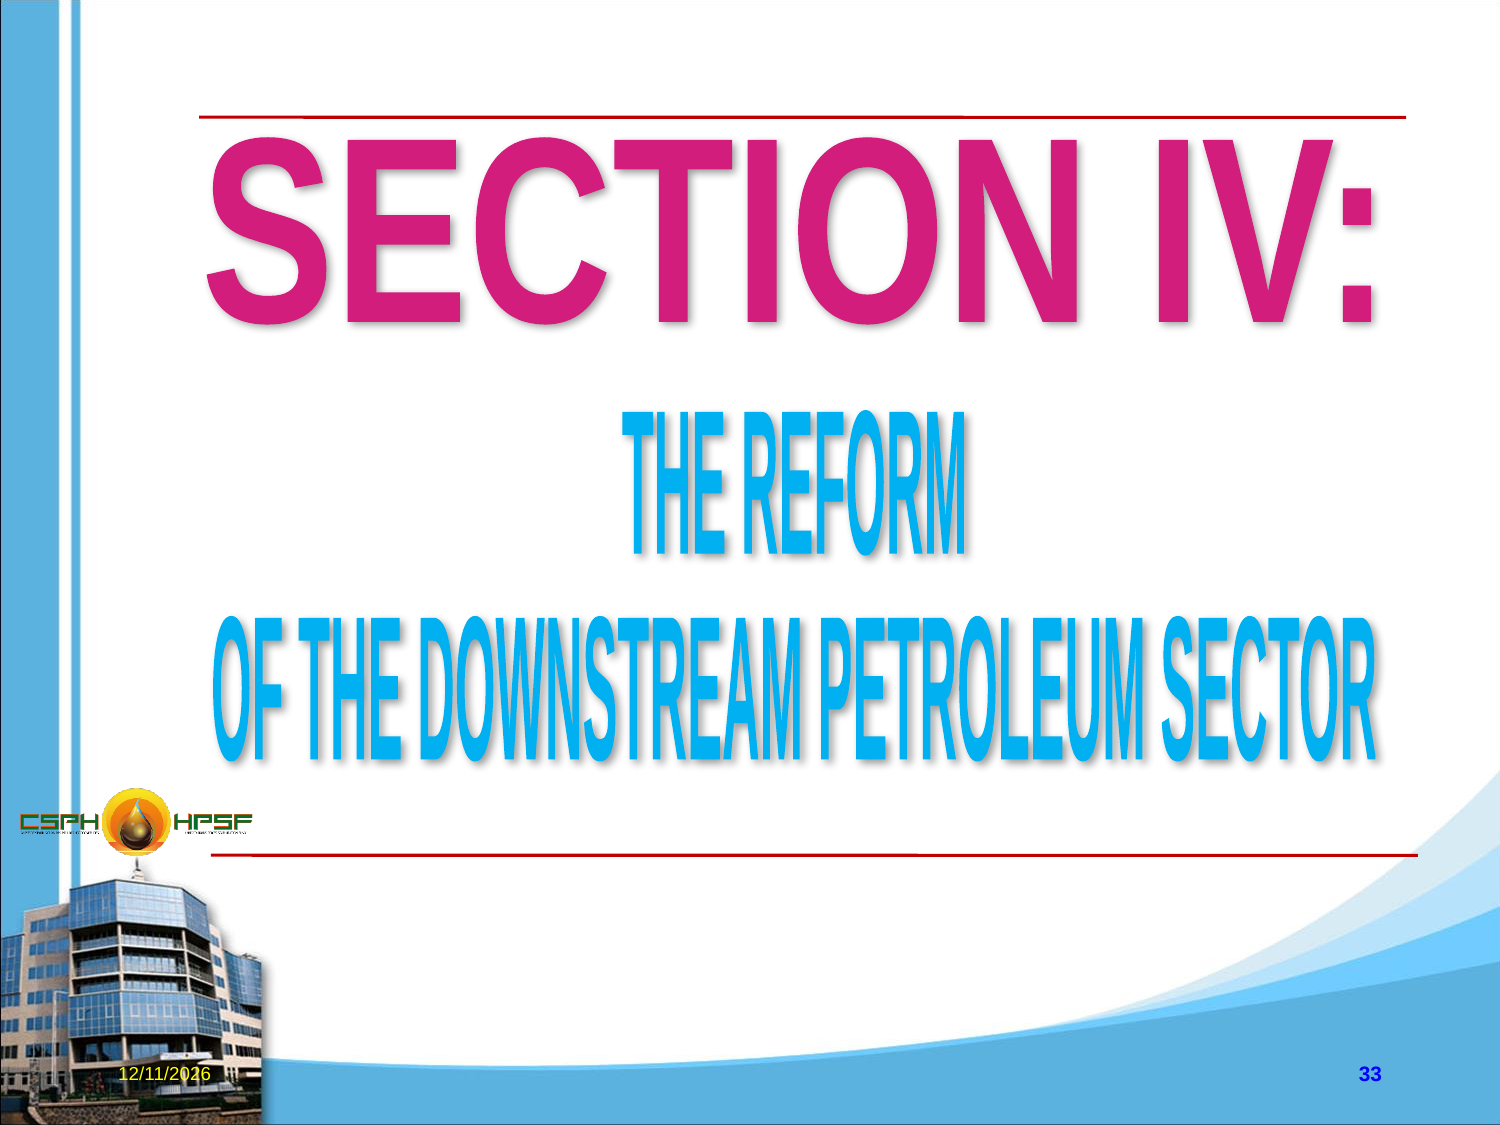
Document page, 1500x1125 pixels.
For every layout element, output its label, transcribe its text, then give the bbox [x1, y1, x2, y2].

slide_number 33 [1059, 1042, 1397, 1103]
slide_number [103, 1042, 441, 1103]
picture [0, 0, 1500, 1125]
